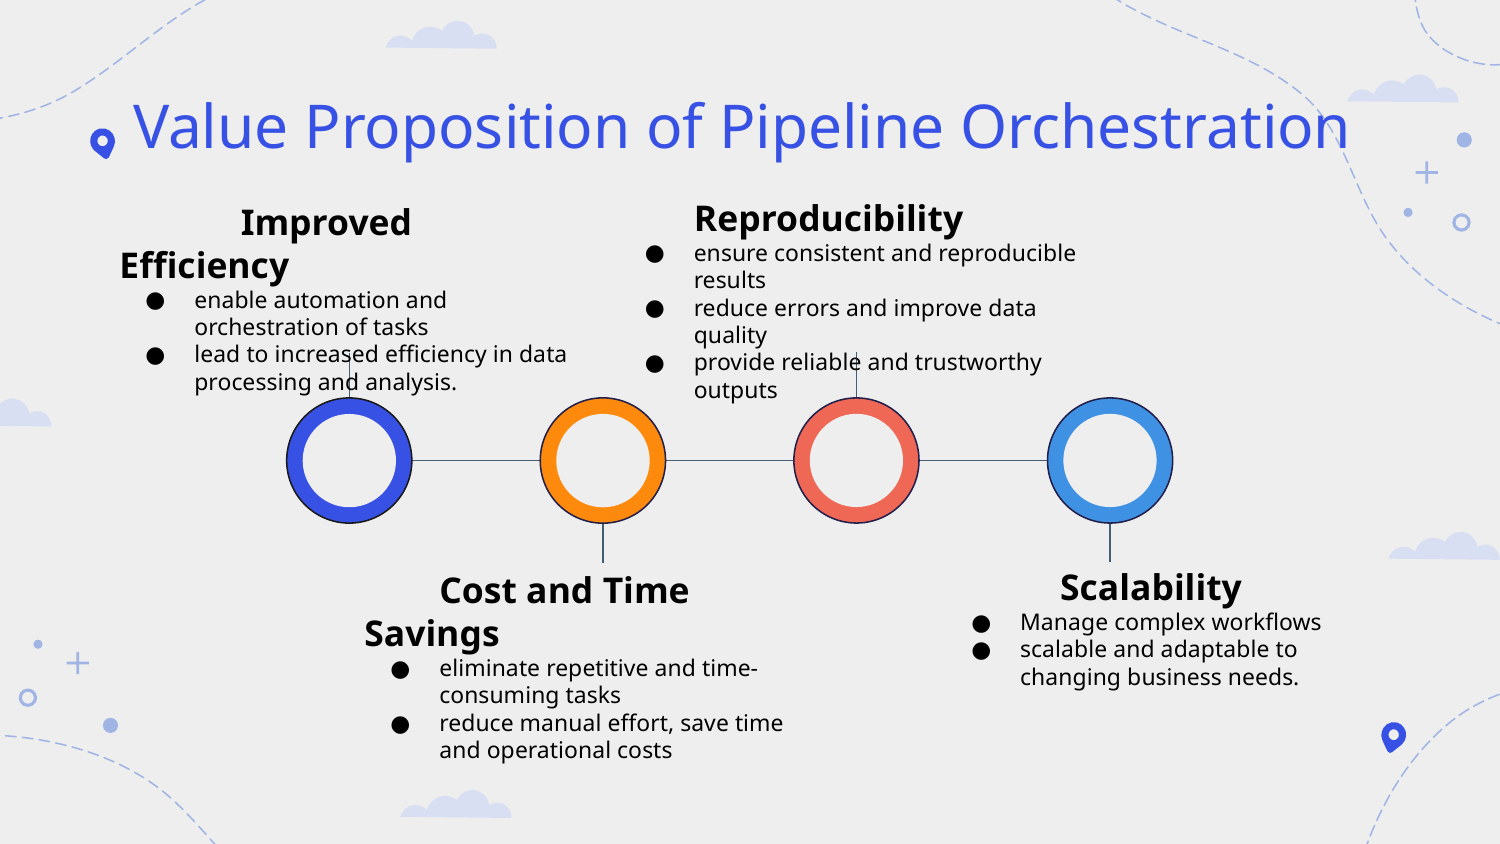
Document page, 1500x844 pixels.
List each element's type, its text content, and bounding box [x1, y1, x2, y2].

text_box [860, 118, 1268, 185]
text_box Improved Efficiency enable automation and orchestration of tasks lead to increased efficiency in data processing and analysis. [104, 185, 597, 410]
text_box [286, 352, 1173, 563]
title Value Proposition of Pipeline Orchestration [118, 72, 1450, 167]
text_box Reproducibility ensure consistent and reproducible results reduce errors and improve data quality provide reliable and trustworthy outputs [603, 180, 1114, 350]
text_box Cost and Time Savings eliminate repetitive and time-consuming tasks reduce manual effort, save time and operational costs [349, 571, 842, 779]
text_box Scalability Manage complex workflows scalable and adaptable to changing business needs. [930, 550, 1377, 705]
